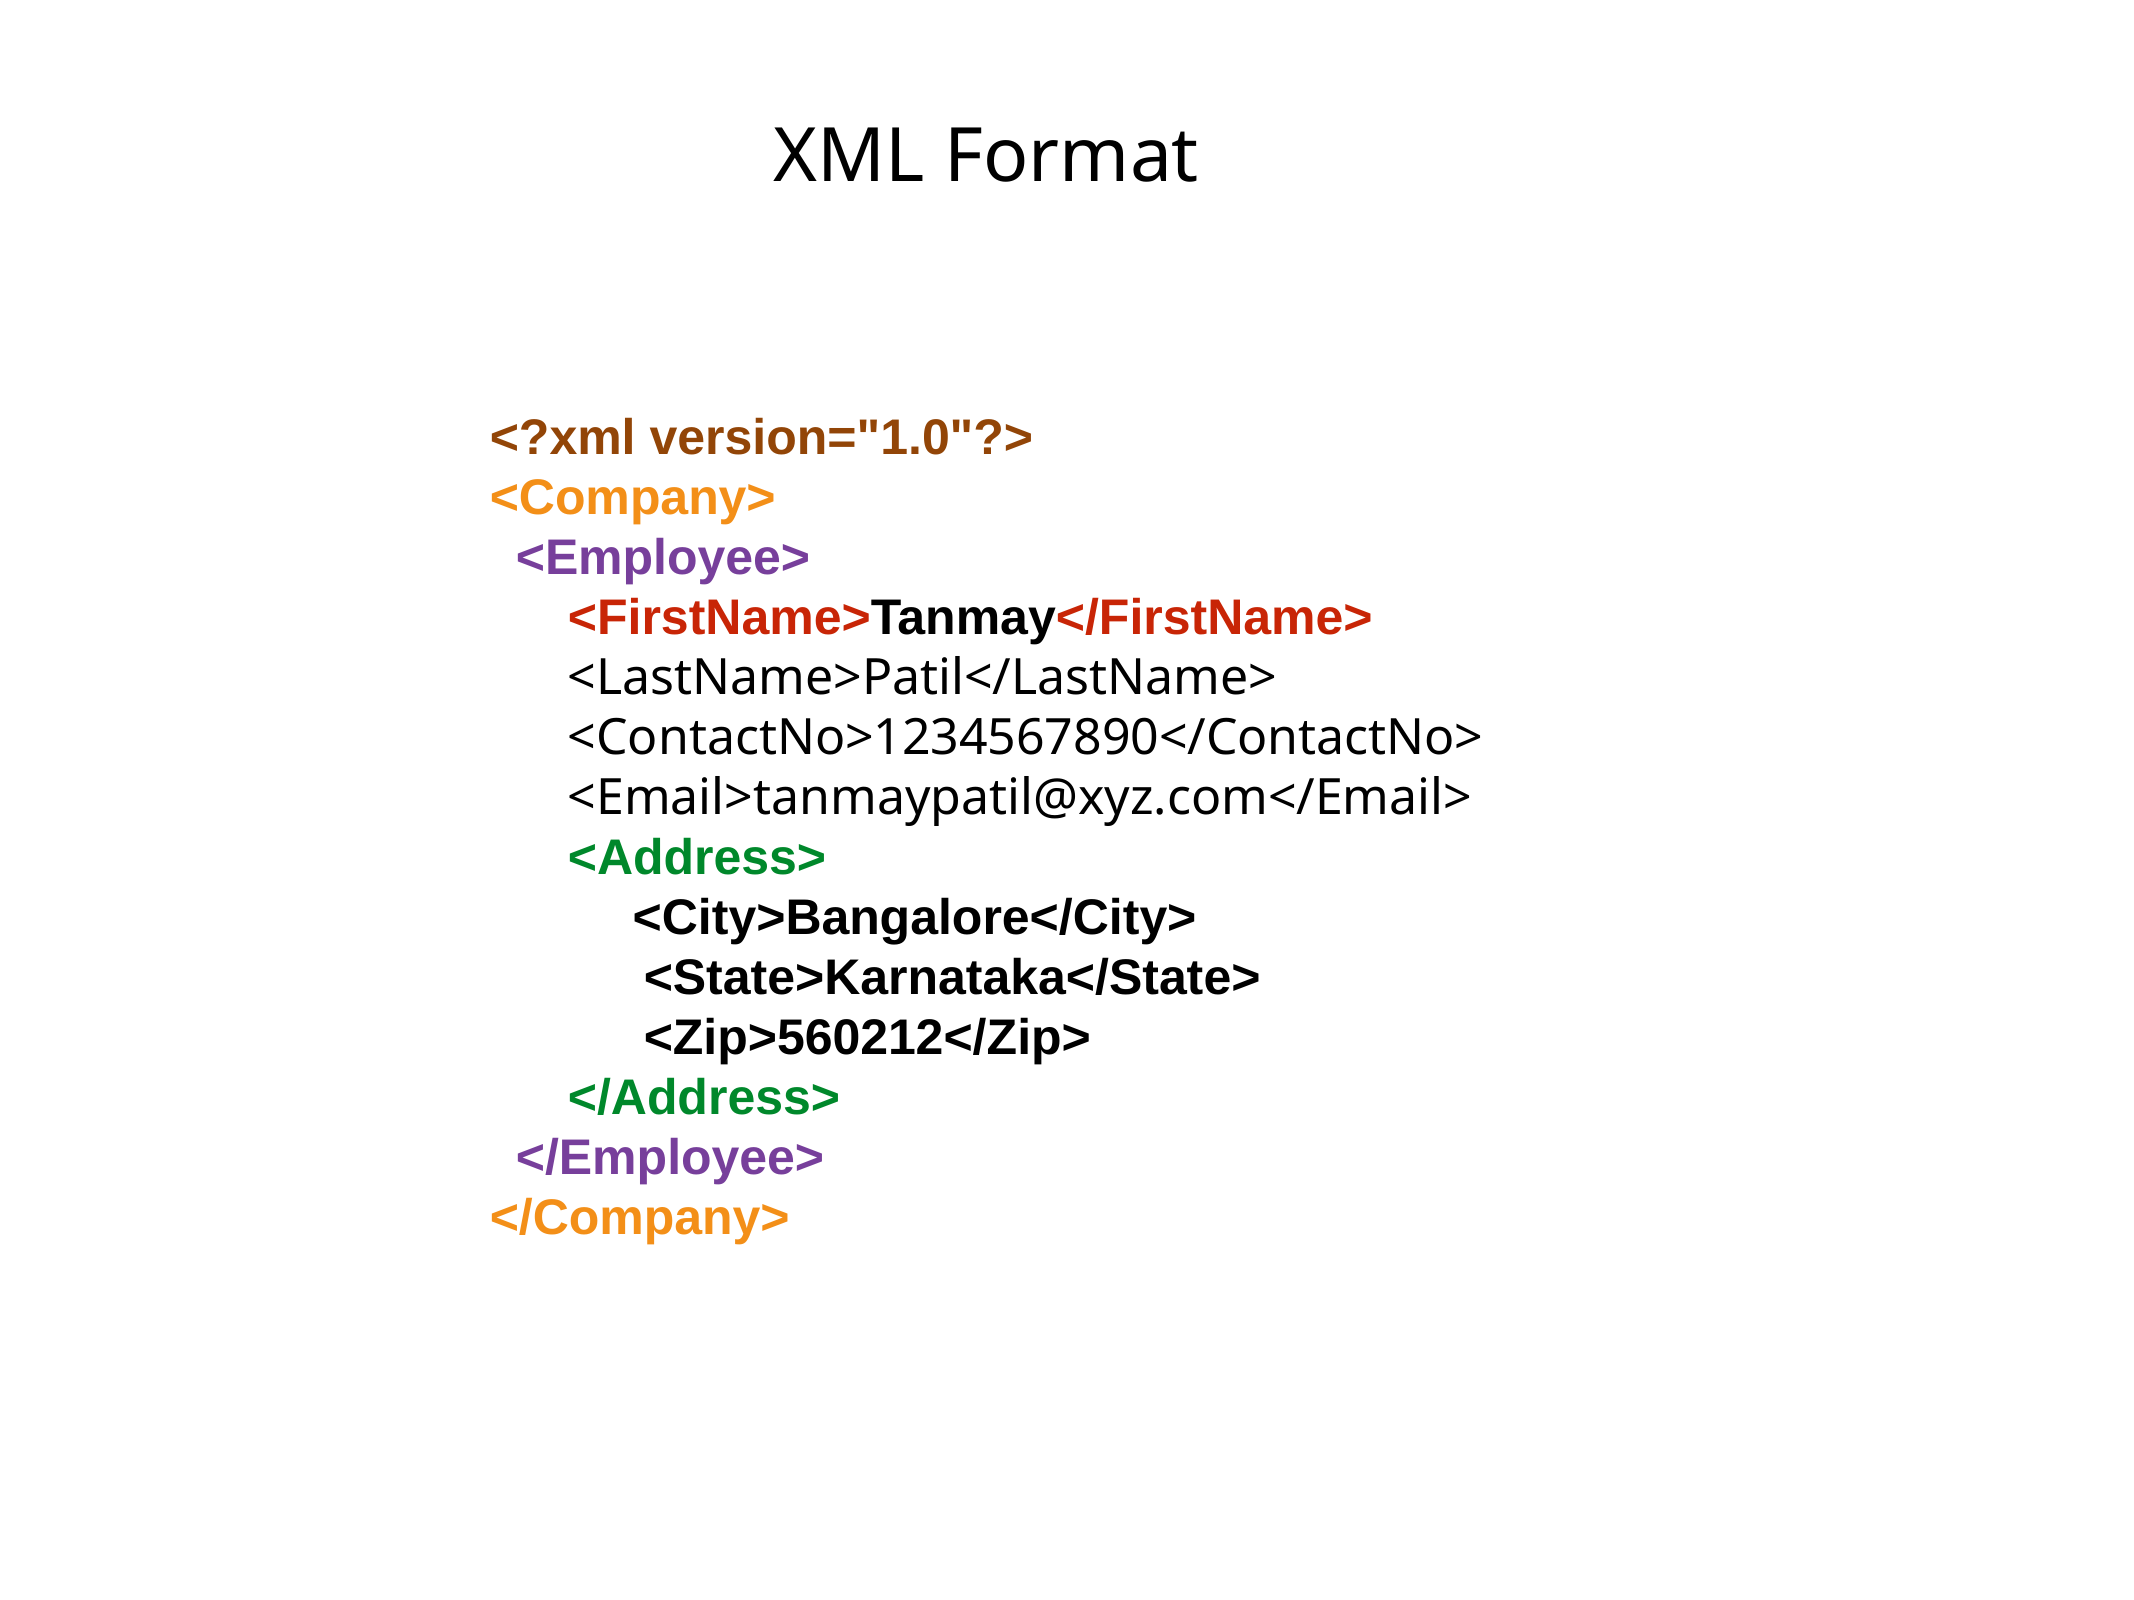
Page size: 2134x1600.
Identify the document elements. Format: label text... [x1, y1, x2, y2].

text_box XML Format [765, 97, 1208, 205]
text_box <?xml version="1.0"?> <Company> <Employee> <FirstName>Tanmay</FirstName> <LastName>Patil</LastName> <ContactNo>1234567890</ContactNo> <Email>tanmaypatil@xyz.com</Email> <Address> <City>Bangalore</City> <State>Karnataka</State> <Zip>560212</Zip> </Address> </Employee> </Company> [481, 396, 1492, 1253]
